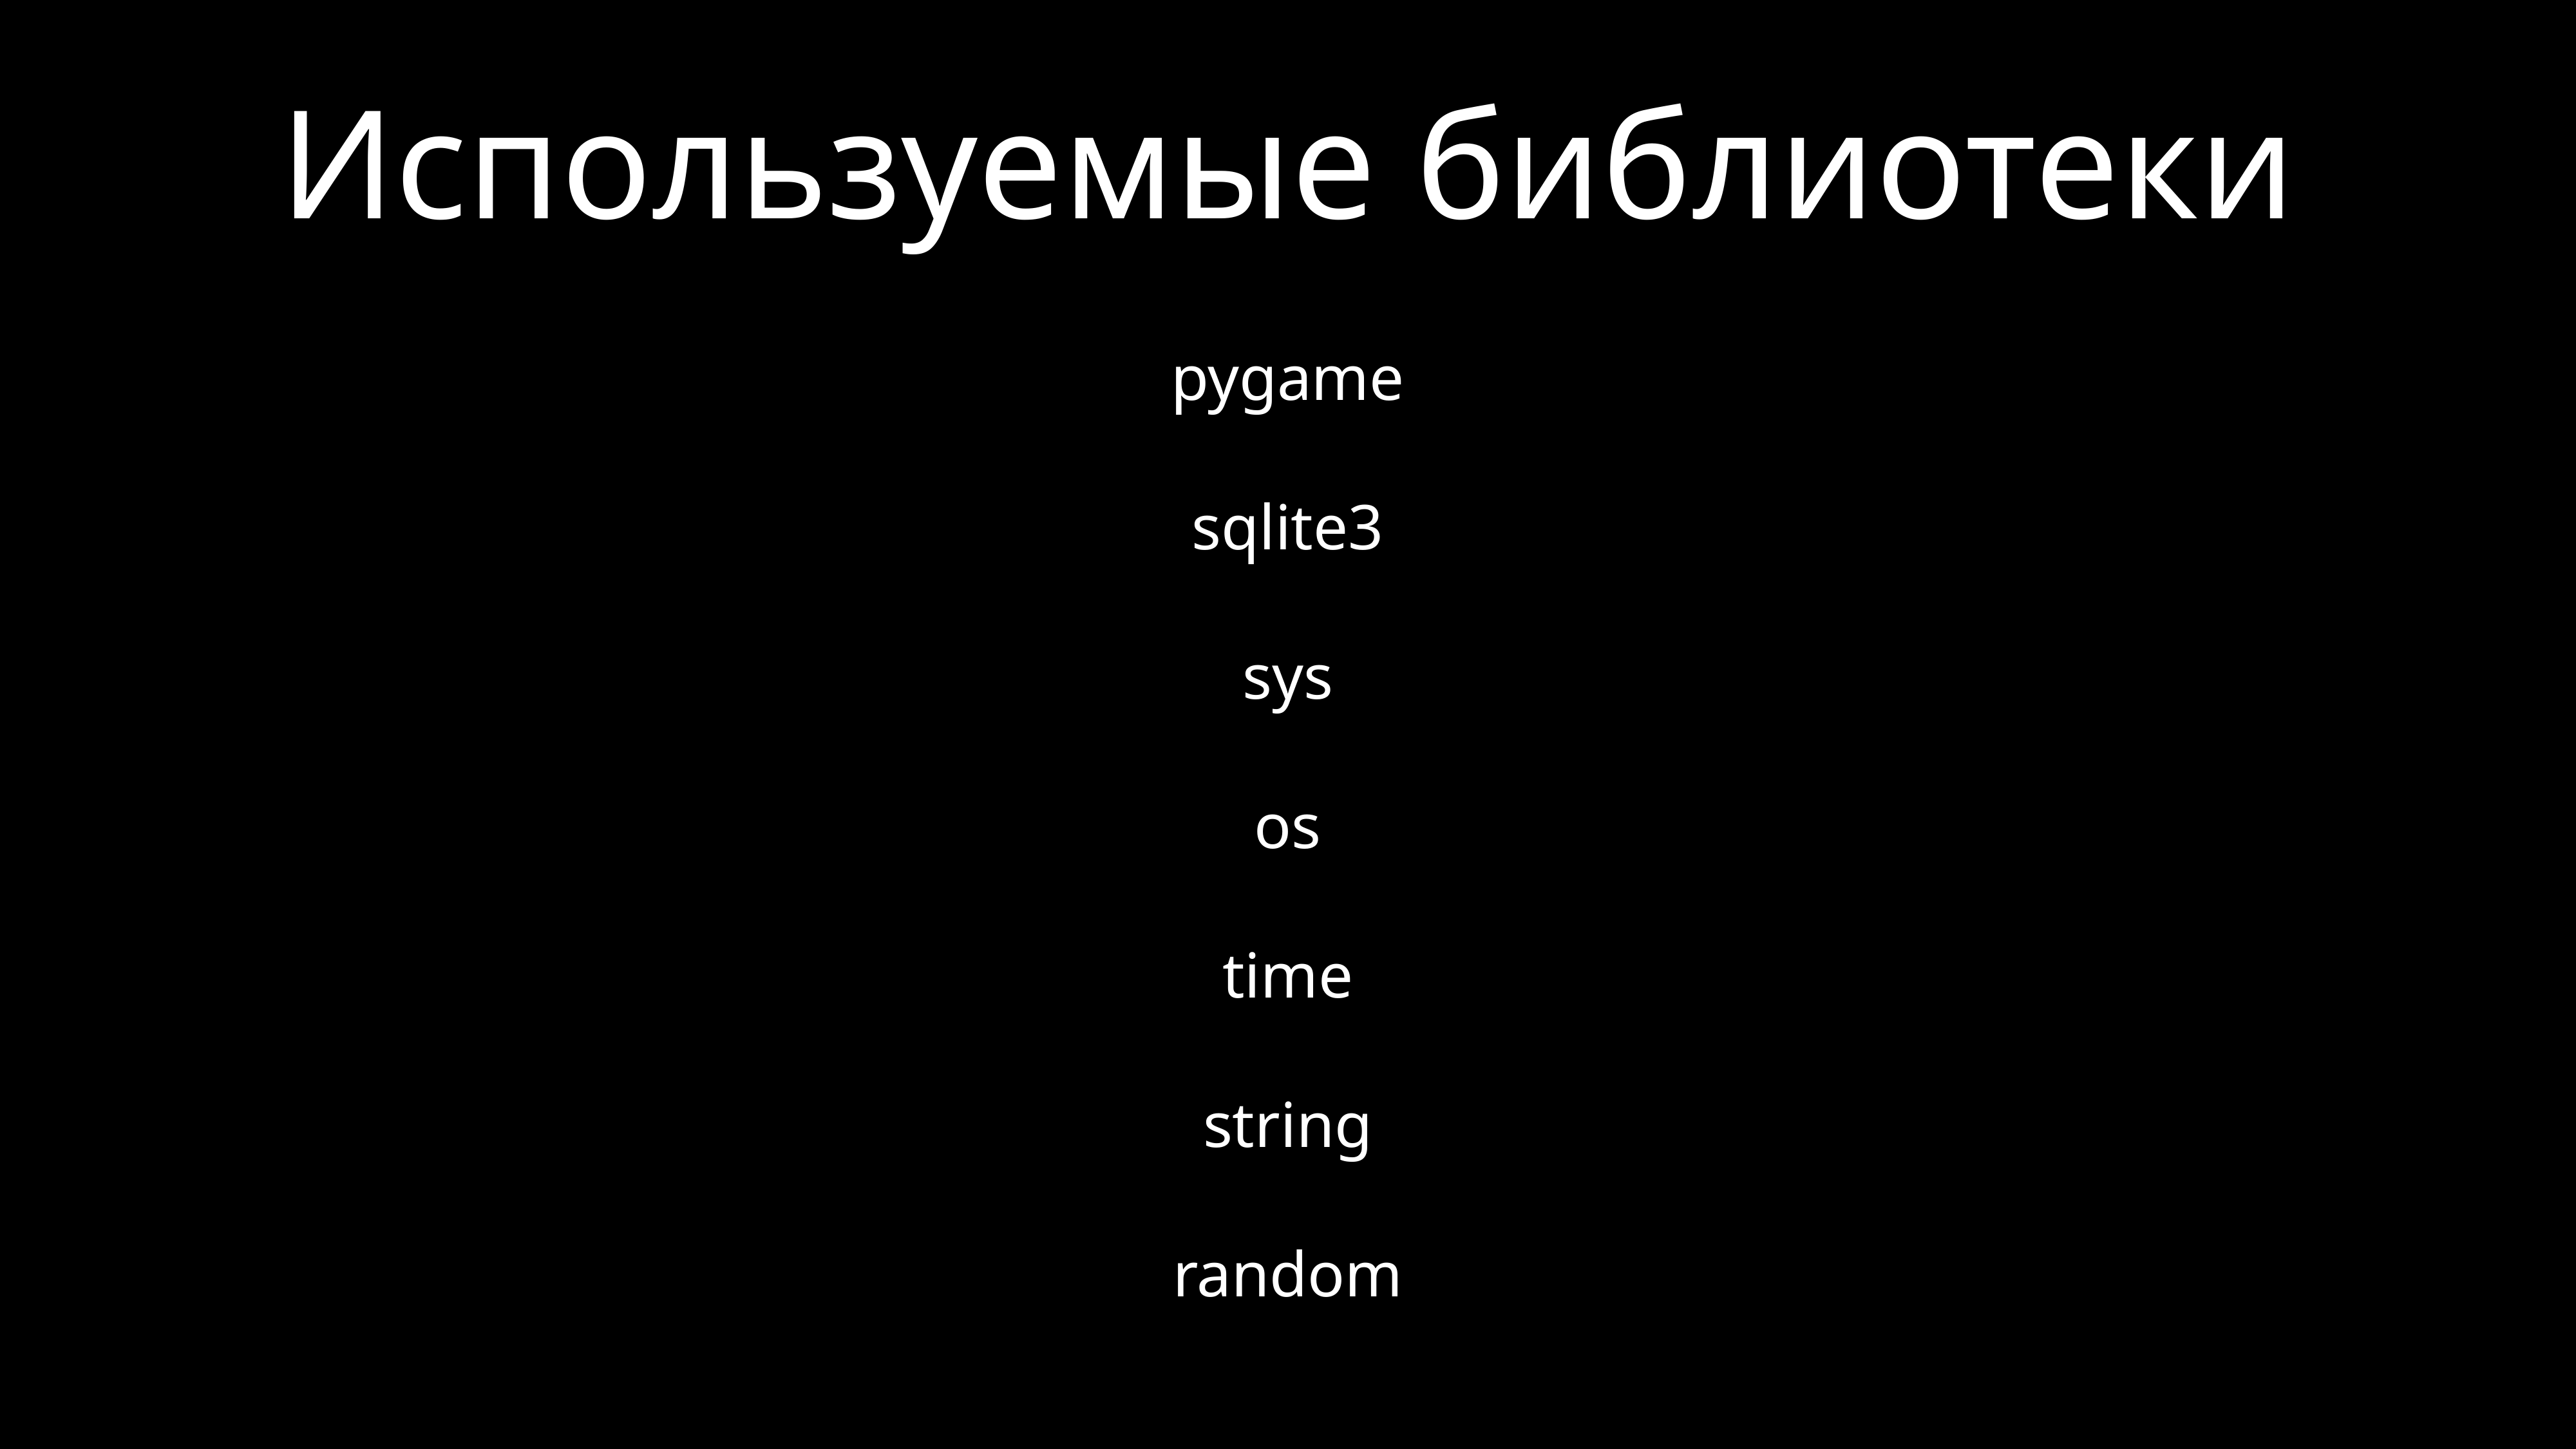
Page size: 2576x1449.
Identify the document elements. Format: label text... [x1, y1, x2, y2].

title Используемые библиотеки [178, 37, 2398, 279]
list pygame sqlite3 sys os time string random [178, 332, 2398, 1316]
